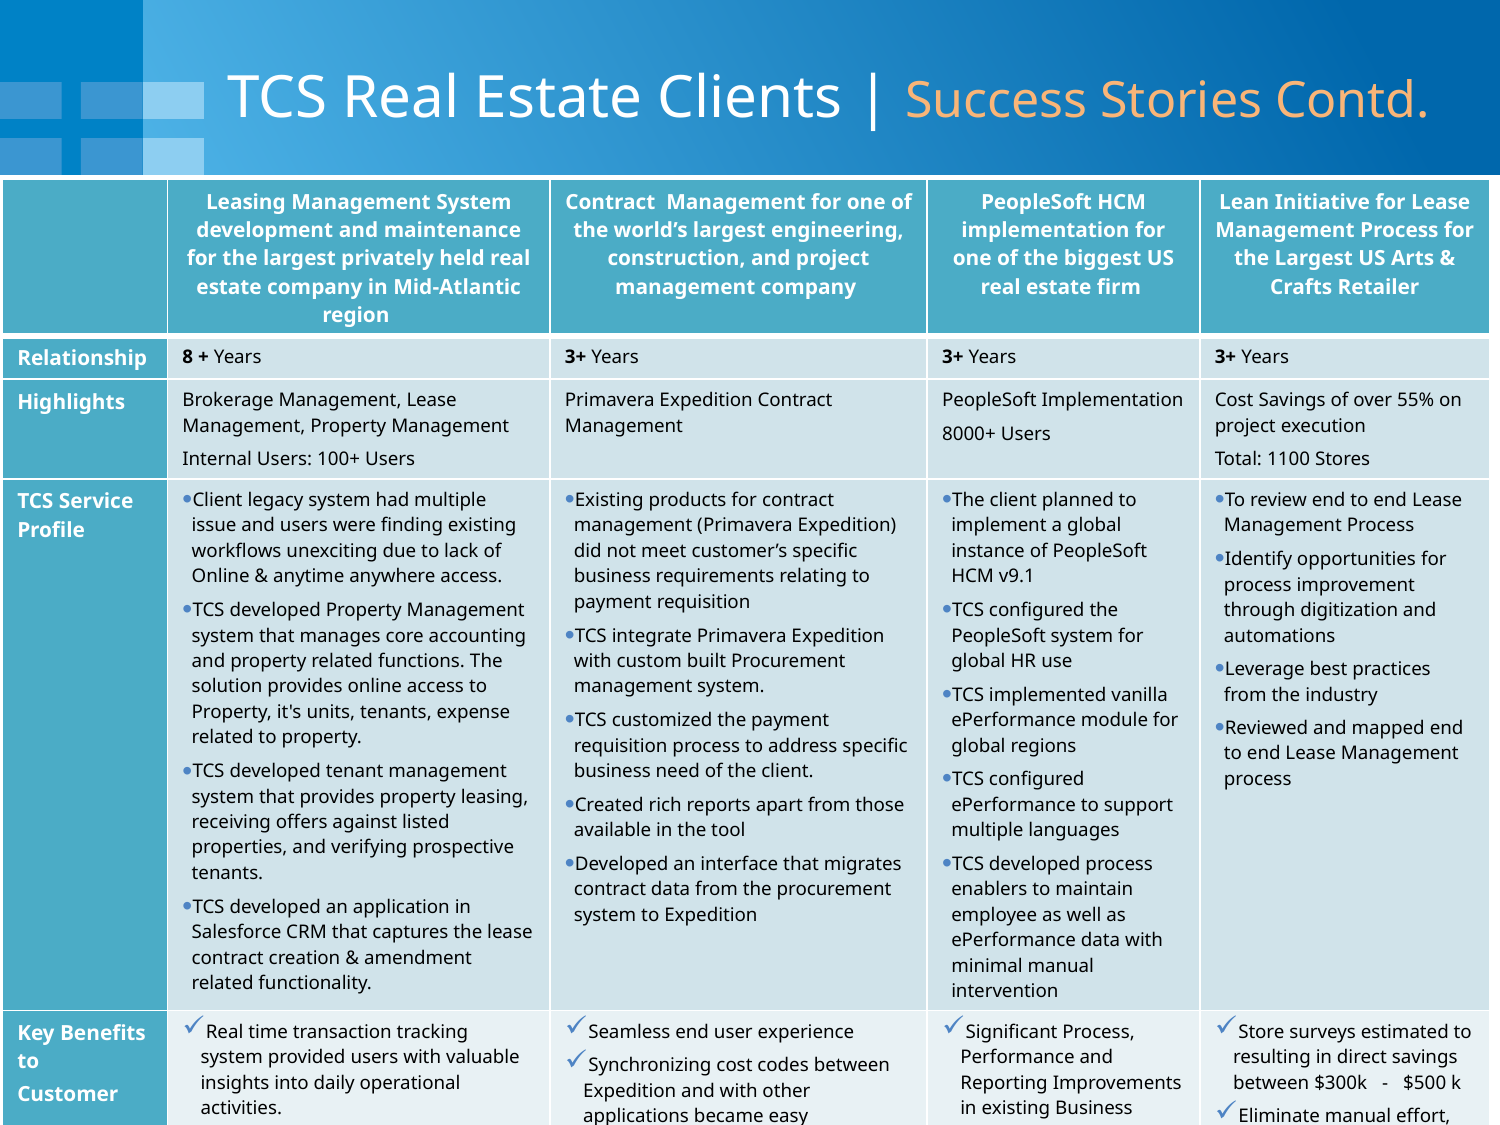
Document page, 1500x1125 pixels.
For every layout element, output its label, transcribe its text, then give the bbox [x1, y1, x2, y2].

table_header Leasing Management System development and maintenance for the largest privately held real estate company in Mid-Atlantic region [168, 180, 549, 333]
table_cell To review end to end Lease Management Process Identify opportunities for process improvement through digitization and automations Leverage best practices from the industry Reviewed and mapped end to end Lease Management process [1201, 480, 1489, 1010]
table_cell Store surveys estimated to resulting in direct savings between $300k - $500 k Eliminate manual effort, there saving 65 hours monthly through automation, process enhancements and digitization. [1201, 1011, 1489, 1125]
table_cell PeopleSoft Implementation 8000+ Users [928, 380, 1199, 478]
table_cell The client planned to implement a global instance of PeopleSoft HCM v9.1 TCS configured the PeopleSoft system for global HR use TCS implemented vanilla ePerformance module for global regions TCS configured ePerformance to support multiple languages TCS developed process enablers to maintain employee as well as ePerformance data with minimal manual intervention [928, 480, 1199, 1010]
table_cell Primavera Expedition Contract Management [551, 380, 926, 478]
table_cell Relationship [3, 339, 167, 378]
table_cell Brokerage Management, Lease Management, Property Management Internal Users: 100+ Users [168, 380, 549, 478]
table_cell Highlights [3, 380, 167, 478]
table_cell Real time transaction tracking system provided users with valuable insights into daily operational activities. Significant time saving due to automated agent notification system in place. Overall maintenance cost and service levels have improved considerably. [168, 1011, 549, 1125]
table_cell Existing products for contract management (Primavera Expedition) did not meet customer’s specific business requirements relating to payment requisition TCS integrate Primavera Expedition with custom built Procurement management system. TCS customized the payment requisition process to address specific business need of the client. Created rich reports apart from those available in the tool Developed an interface that migrates contract data from the procurement system to Expedition [551, 480, 926, 1010]
table_header [3, 180, 167, 333]
table_cell 3+ Years [1201, 339, 1489, 378]
table_cell TCS Service Profile [3, 480, 167, 1010]
table_cell Cost Savings of over 55% on project execution Total: 1100 Stores [1201, 380, 1489, 478]
table_cell Key Benefits to Customer [3, 1011, 167, 1125]
table_cell Seamless end user experience Synchronizing cost codes between Expedition and with other applications became easy Custom reporting functionality resulted in rich end user experience Solution enabled customer to handle large number of contracts with optimal performance using the same product [551, 1011, 926, 1125]
table_header Lean Initiative for Lease Management Process for the Largest US Arts & Crafts Retailer [1201, 180, 1489, 333]
table_header Contract Management for one of the world’s largest engineering, construction, and project management company [551, 180, 926, 333]
table_cell 8 + Years [168, 339, 549, 378]
title TCS Real Estate Clients | Success Stories Contd. [212, 54, 1450, 135]
table_cell 3+ Years [551, 339, 926, 378]
table_cell 3+ Years [928, 339, 1199, 378]
table_cell Significant Process, Performance and Reporting Improvements in existing Business Process Empowered the employees through Self-Service [928, 1011, 1199, 1125]
table_header PeopleSoft HCM implementation for one of the biggest US real estate firm [928, 180, 1199, 333]
table_cell Client legacy system had multiple issue and users were finding existing workflows unexciting due to lack of Online & anytime anywhere access. TCS developed Property Management system that manages core accounting and property related functions. The solution provides online access to Property, it's units, tenants, expense related to property. TCS developed tenant management system that provides property leasing, receiving offers against listed properties, and verifying prospective tenants. TCS developed an application in Salesforce CRM that captures the lease contract creation & amendment related functionality. [168, 480, 549, 1010]
